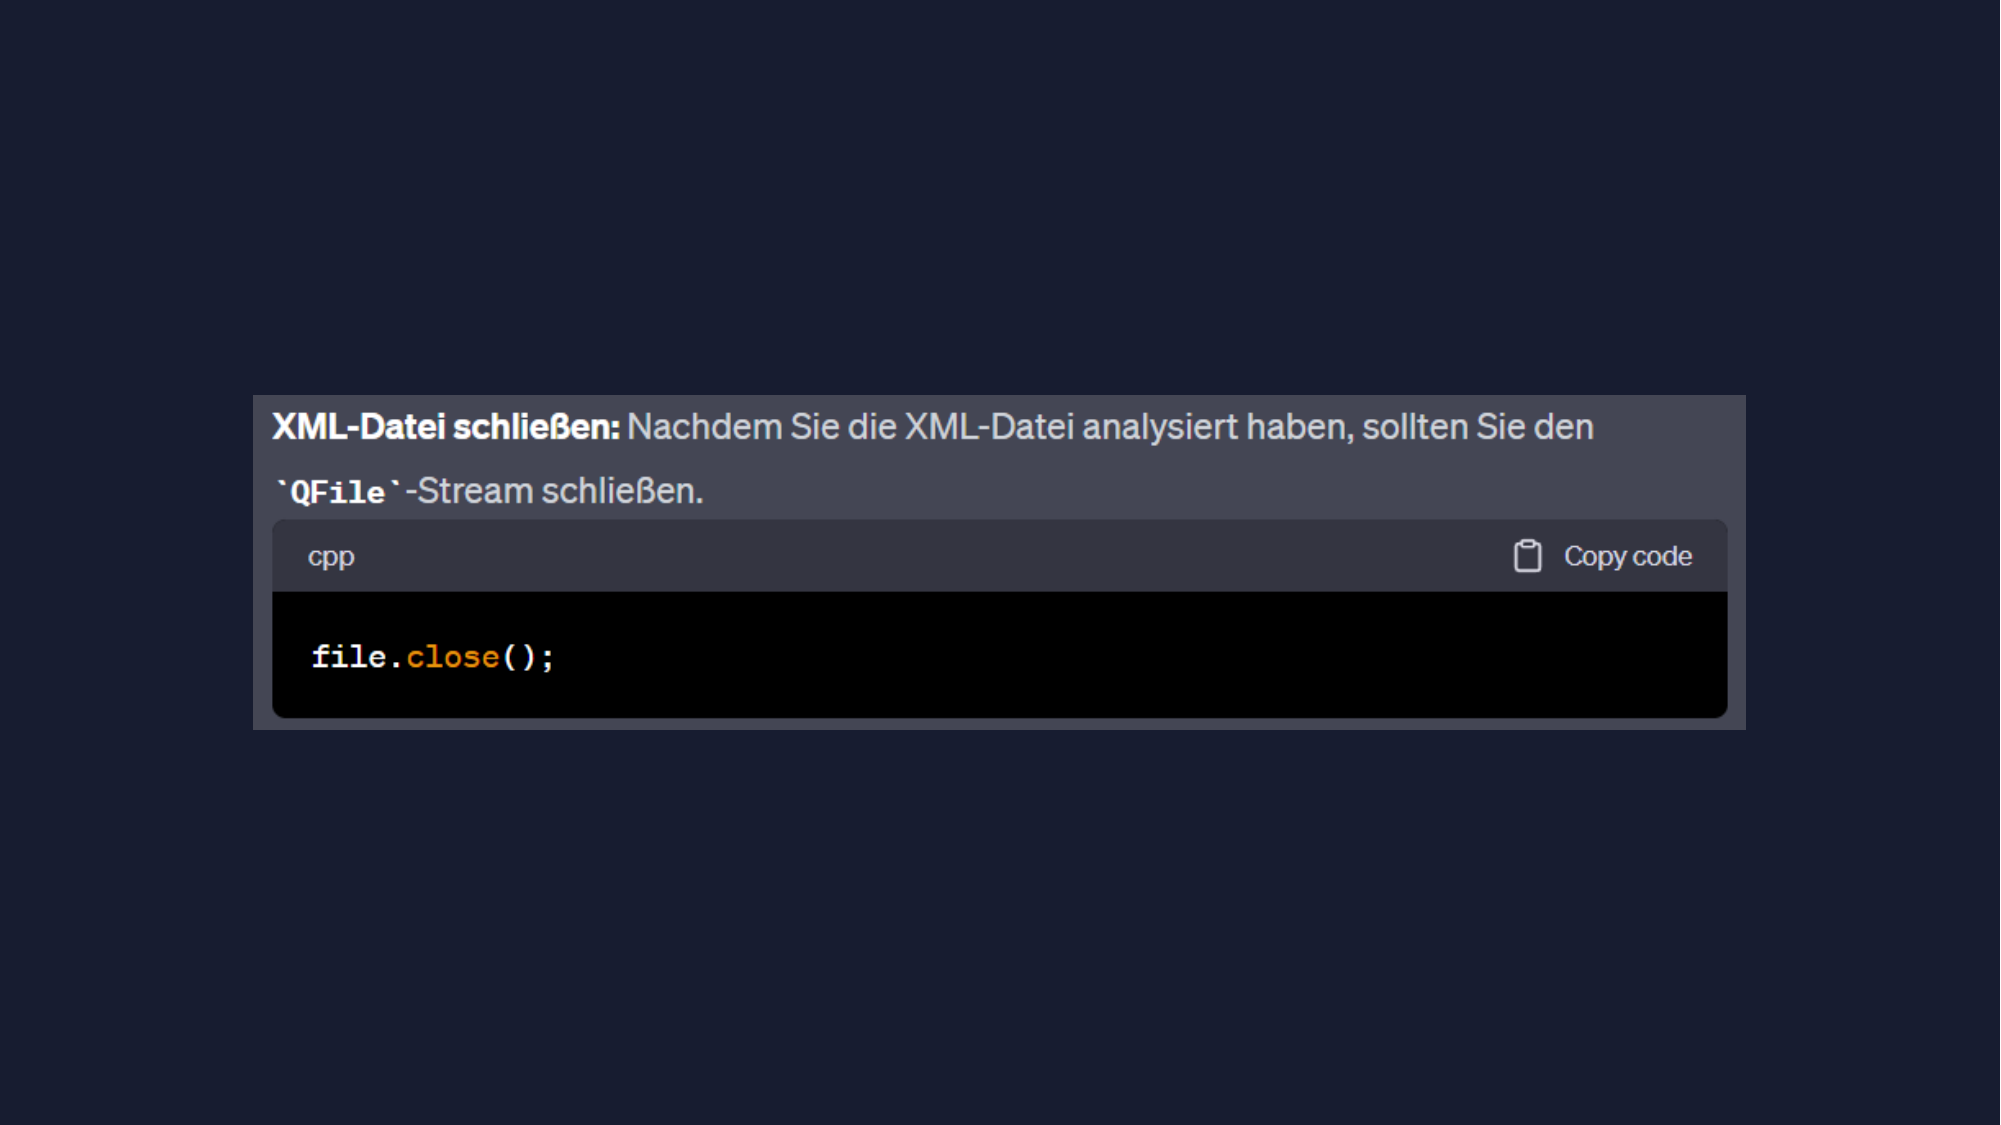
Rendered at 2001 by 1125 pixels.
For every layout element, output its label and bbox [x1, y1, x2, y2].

picture [253, 395, 1746, 730]
